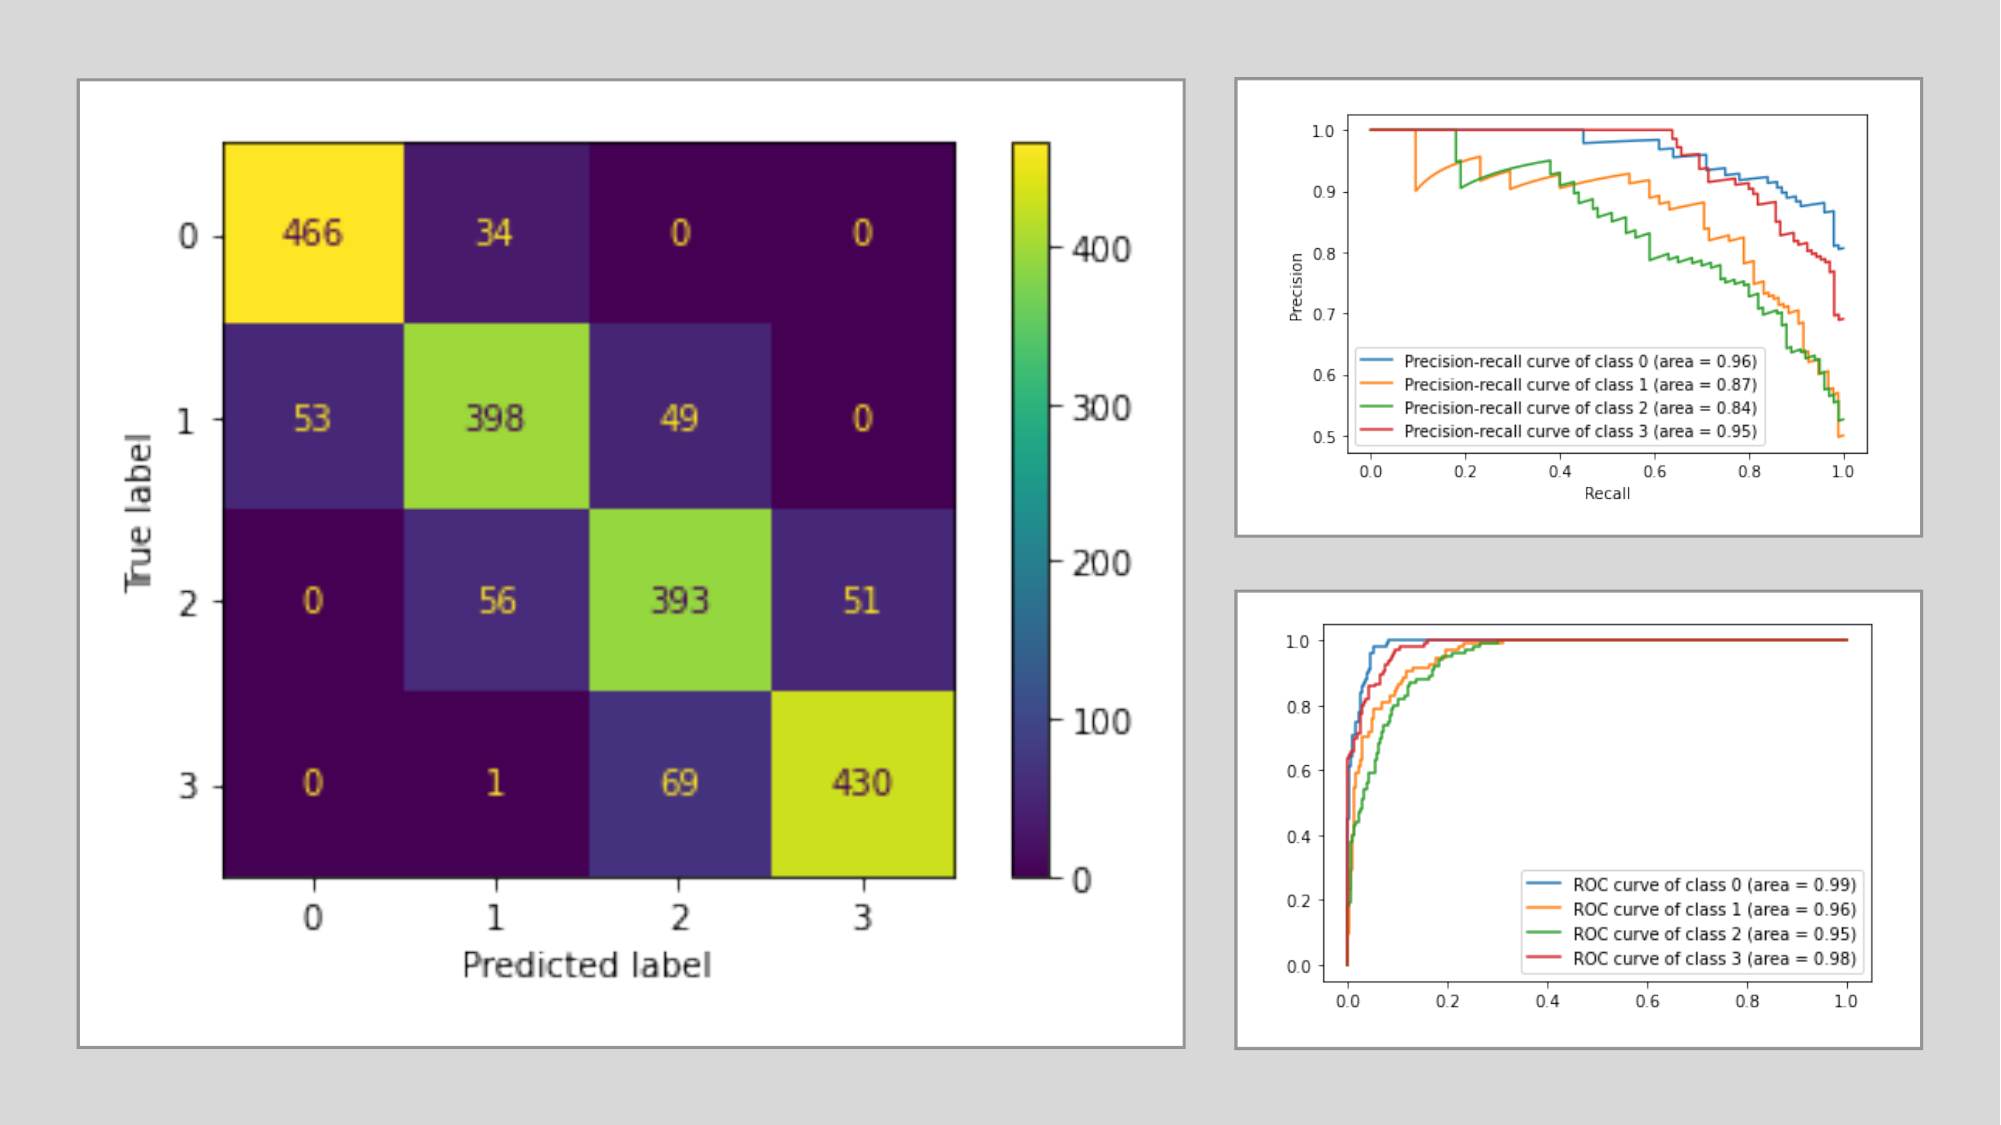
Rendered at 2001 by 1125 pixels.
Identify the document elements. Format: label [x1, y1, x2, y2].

picture [1274, 614, 1883, 1021]
picture [105, 122, 1157, 1006]
text_box [0, 0, 2000, 1125]
text_box [1235, 78, 1923, 537]
text_box [77, 79, 1185, 1048]
picture [1279, 105, 1878, 512]
text_box [1235, 590, 1923, 1049]
